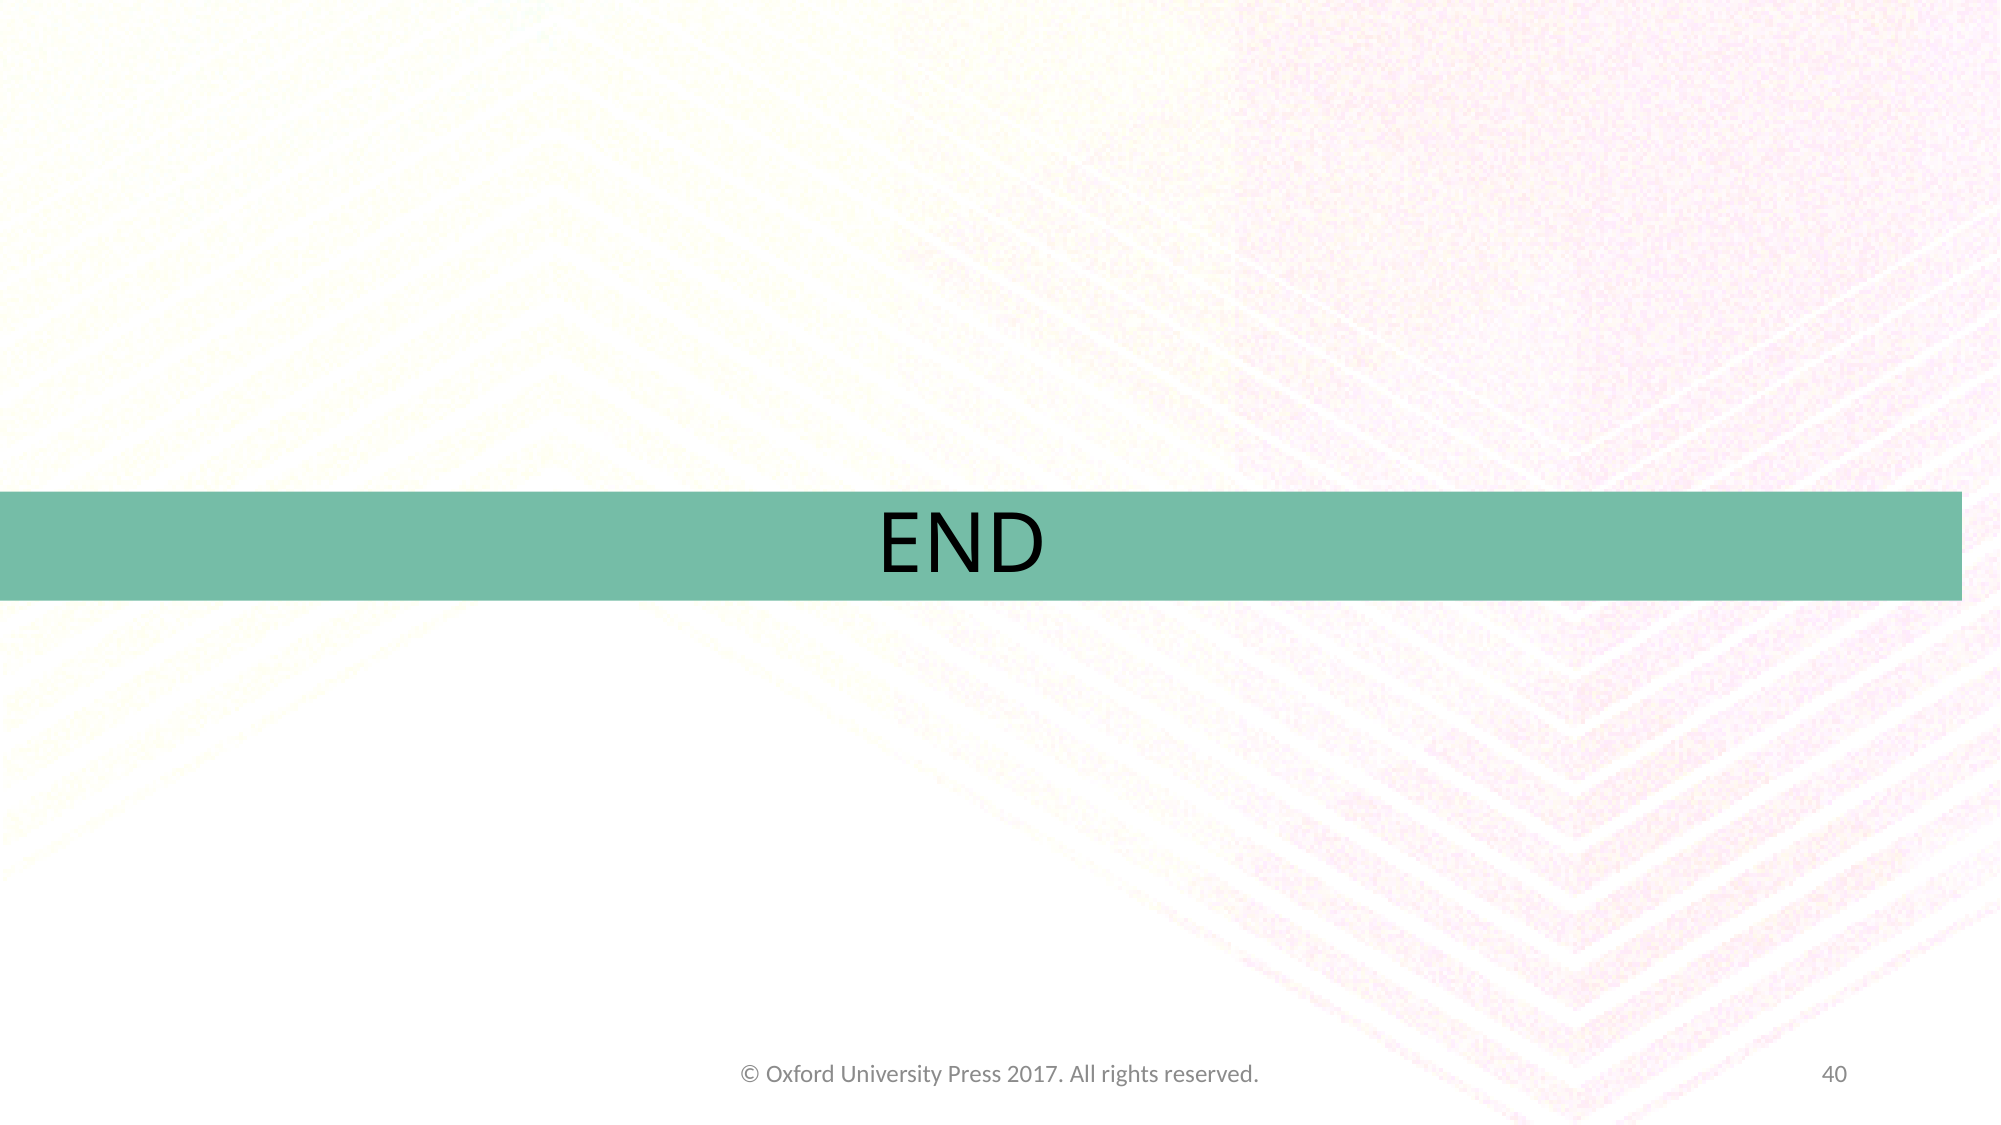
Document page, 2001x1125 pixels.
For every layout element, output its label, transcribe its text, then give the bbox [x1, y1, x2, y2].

footer © Oxford University Press 2017. All rights reserved. [662, 1042, 1338, 1103]
slide_number 40 [1412, 1042, 1863, 1103]
title END [0, 491, 1962, 601]
